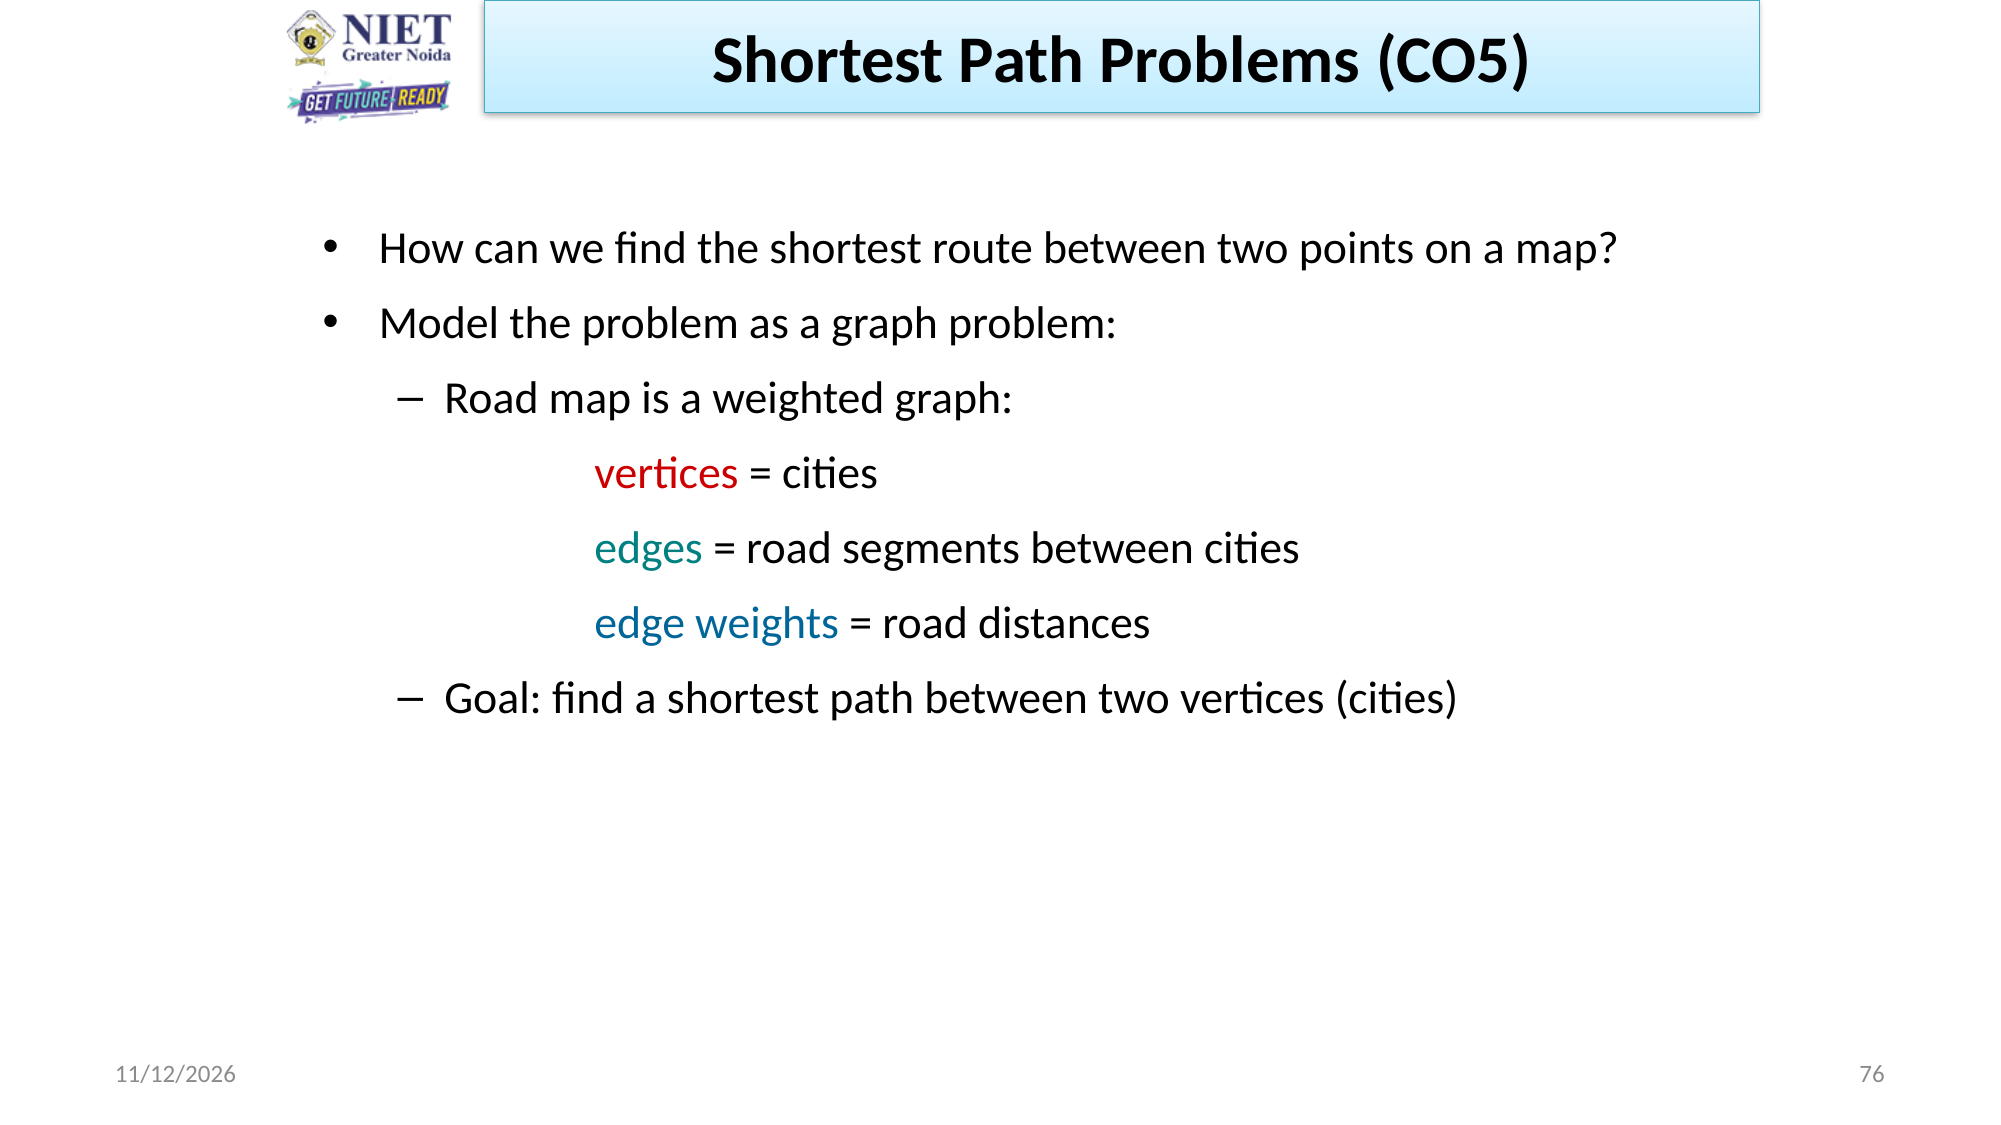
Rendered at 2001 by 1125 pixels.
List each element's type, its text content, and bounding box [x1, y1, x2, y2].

list How can we find the shortest route between two points on a map? Model the problem as a graph problem: Road map is a weighted graph: vertices = cities edges = road segments between cities edge weights = road distances Goal: find a shortest path between two vertices (cities) [307, 199, 1715, 1032]
picture [249, 0, 488, 135]
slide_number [99, 1042, 567, 1103]
text_box Shortest Path Problems (CO5) [488, 0, 1760, 113]
slide_number 76 [1433, 1042, 1900, 1103]
